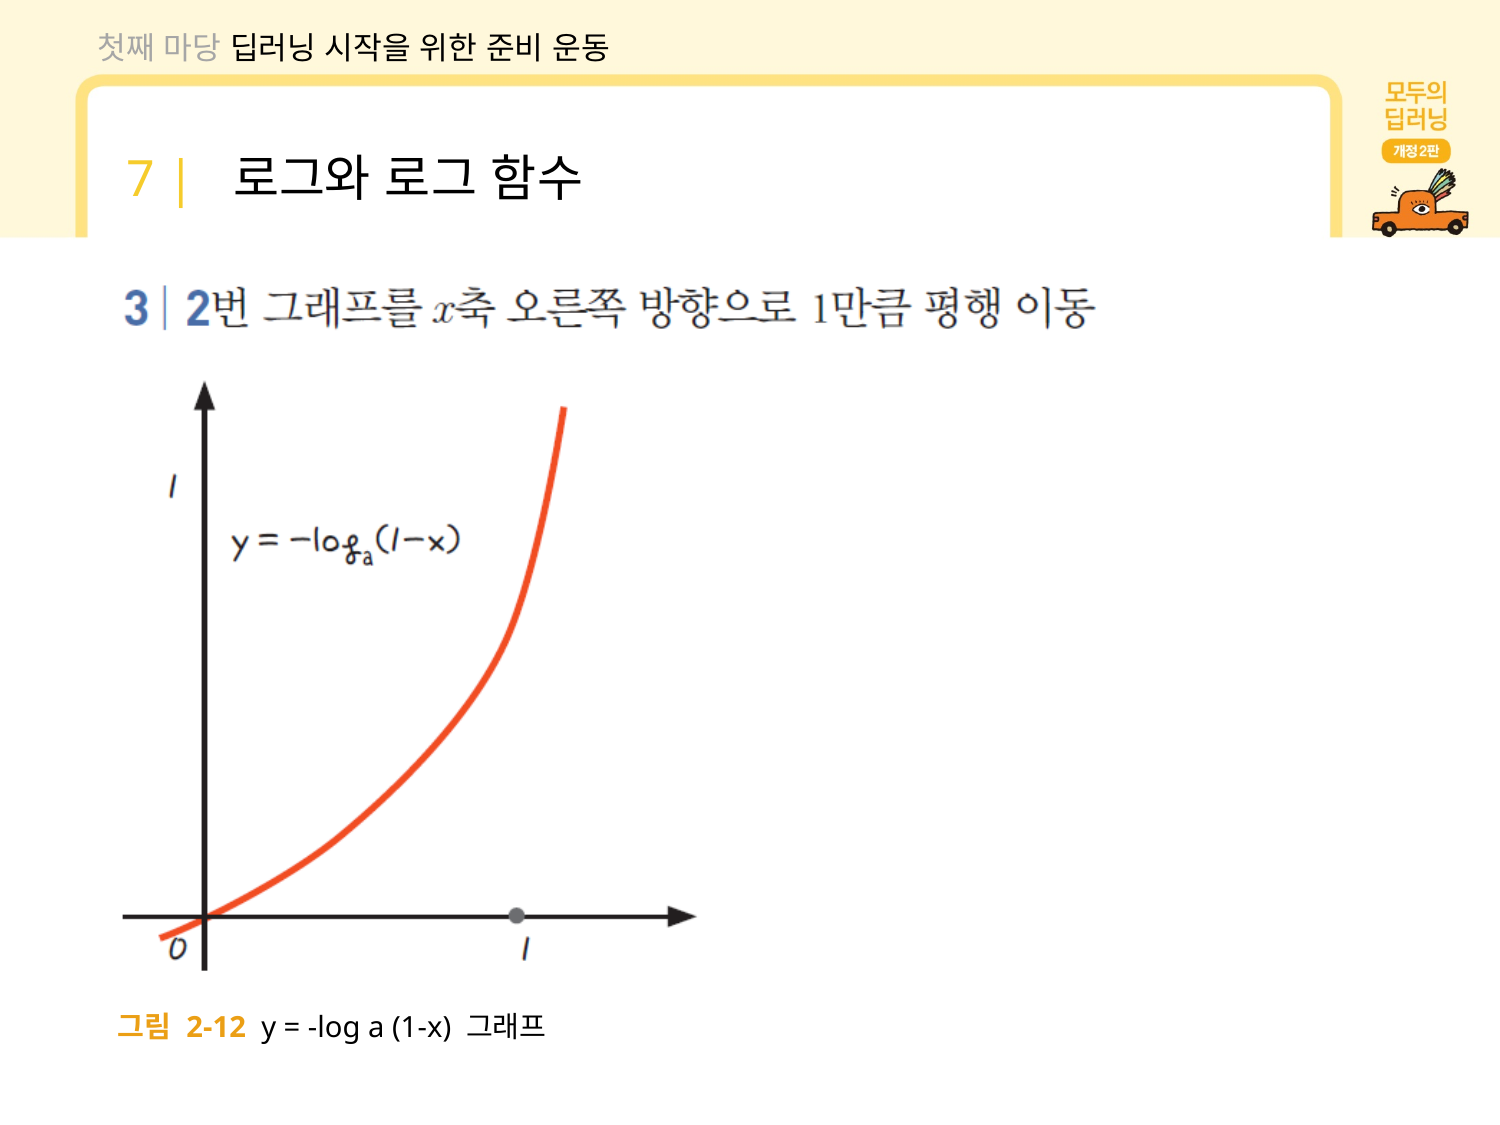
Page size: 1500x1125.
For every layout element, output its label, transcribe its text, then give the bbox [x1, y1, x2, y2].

text_box 첫째 마당 딥러닝 시작을 위한 준비 운동 [82, 0, 1133, 74]
text_box 7 | 로그와 로그 함수 [111, 99, 1309, 214]
text_box 그림 2-12 y = -log a (1-x) 그래프 [95, 978, 569, 1051]
picture [0, 0, 1500, 1125]
